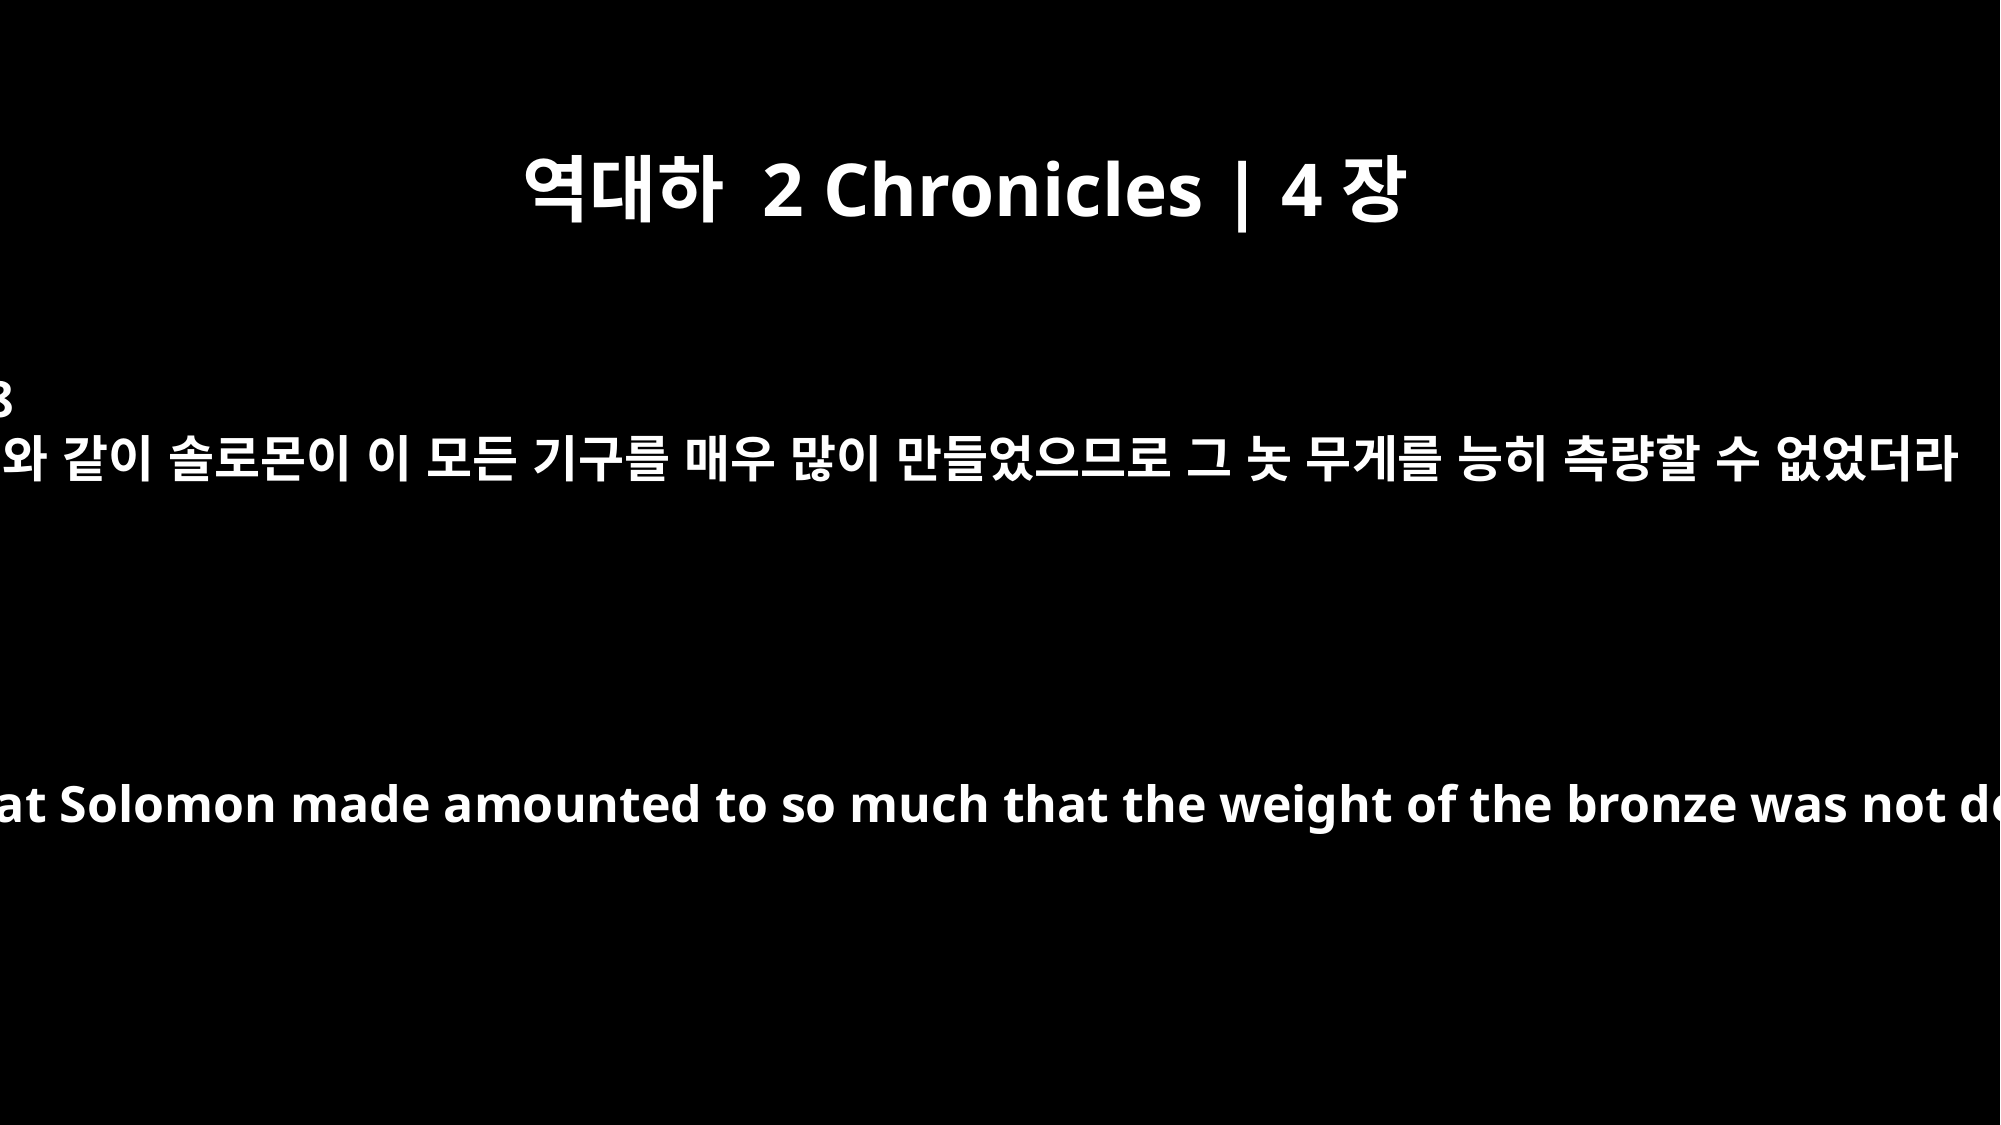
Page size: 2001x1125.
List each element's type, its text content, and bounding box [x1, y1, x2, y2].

text_box 18 이와 같이 솔로몬이 이 모든 기구를 매우 많이 만들었으므로 그 놋 무게를 능히 측량할 수 없었더라 [0, 359, 1976, 495]
text_box All these things that Solomon made amounted to so much that the weight of the bronze was not determined. [0, 764, 2000, 840]
text_box 역대하 2 Chronicles | 4장 [507, 136, 1424, 239]
